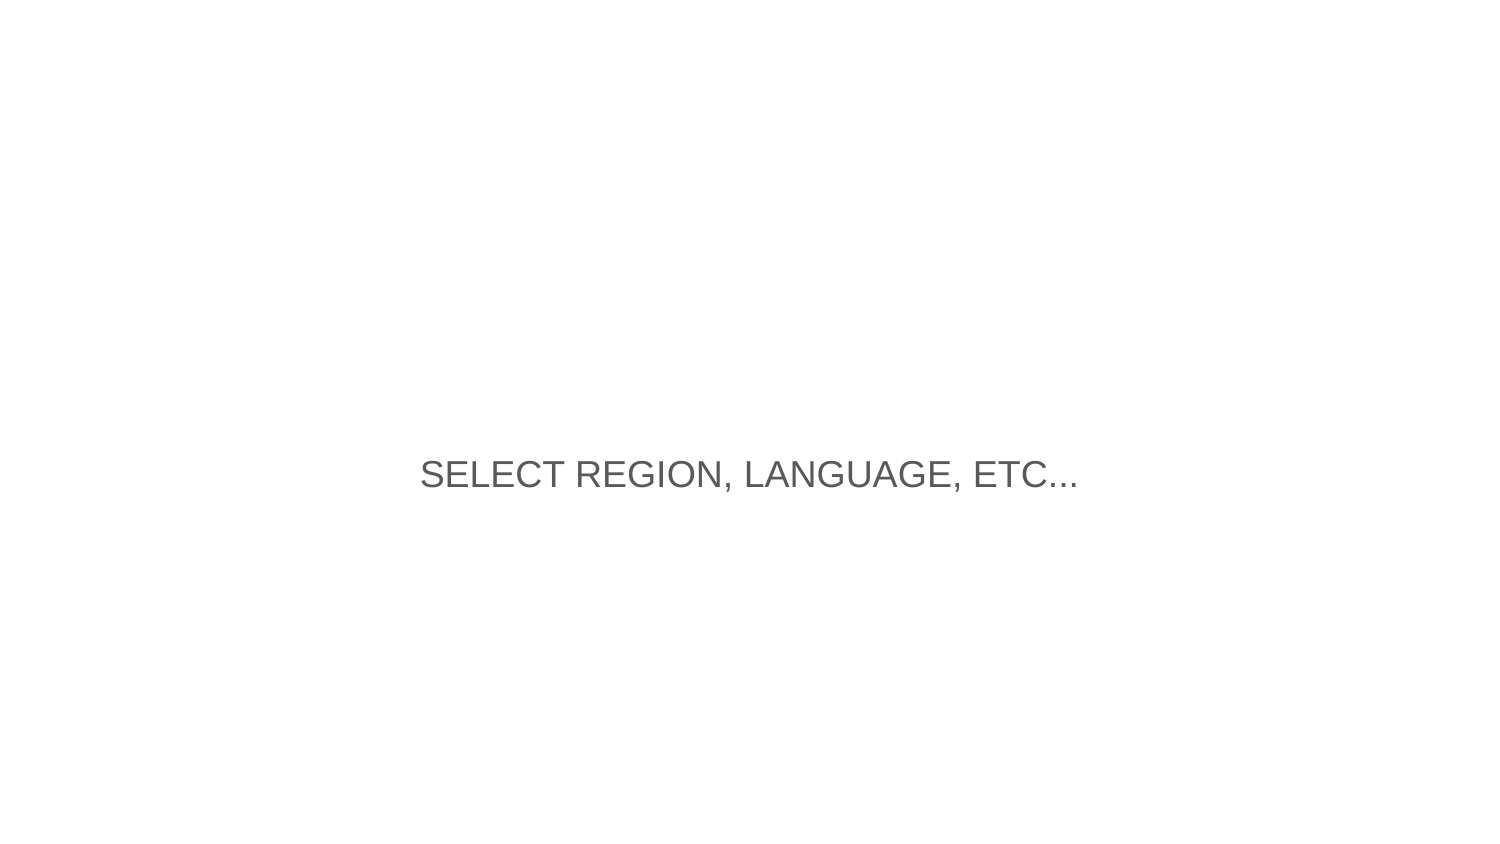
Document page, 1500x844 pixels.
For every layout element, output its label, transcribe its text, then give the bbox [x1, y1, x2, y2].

list SELECT REGION, LANGUAGE, ETC... [51, 189, 1449, 750]
